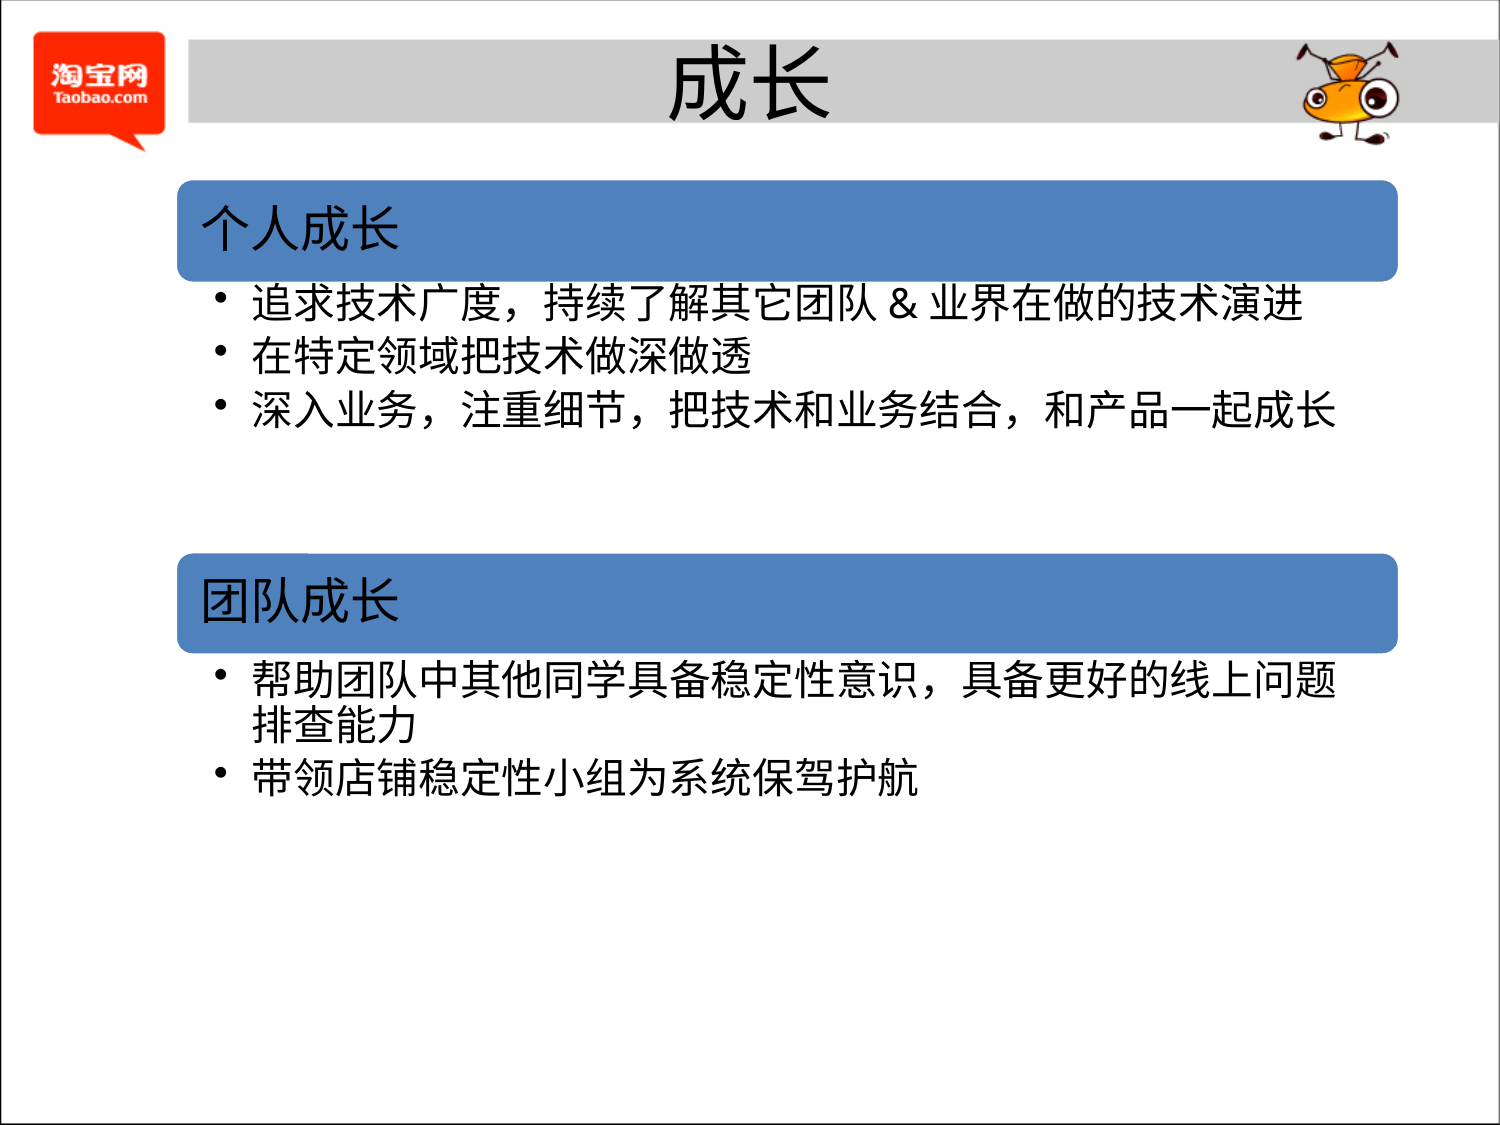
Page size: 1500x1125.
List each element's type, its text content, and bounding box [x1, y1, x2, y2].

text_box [174, 172, 1401, 918]
title 成长 [75, 0, 1425, 175]
picture [0, 0, 1500, 1125]
